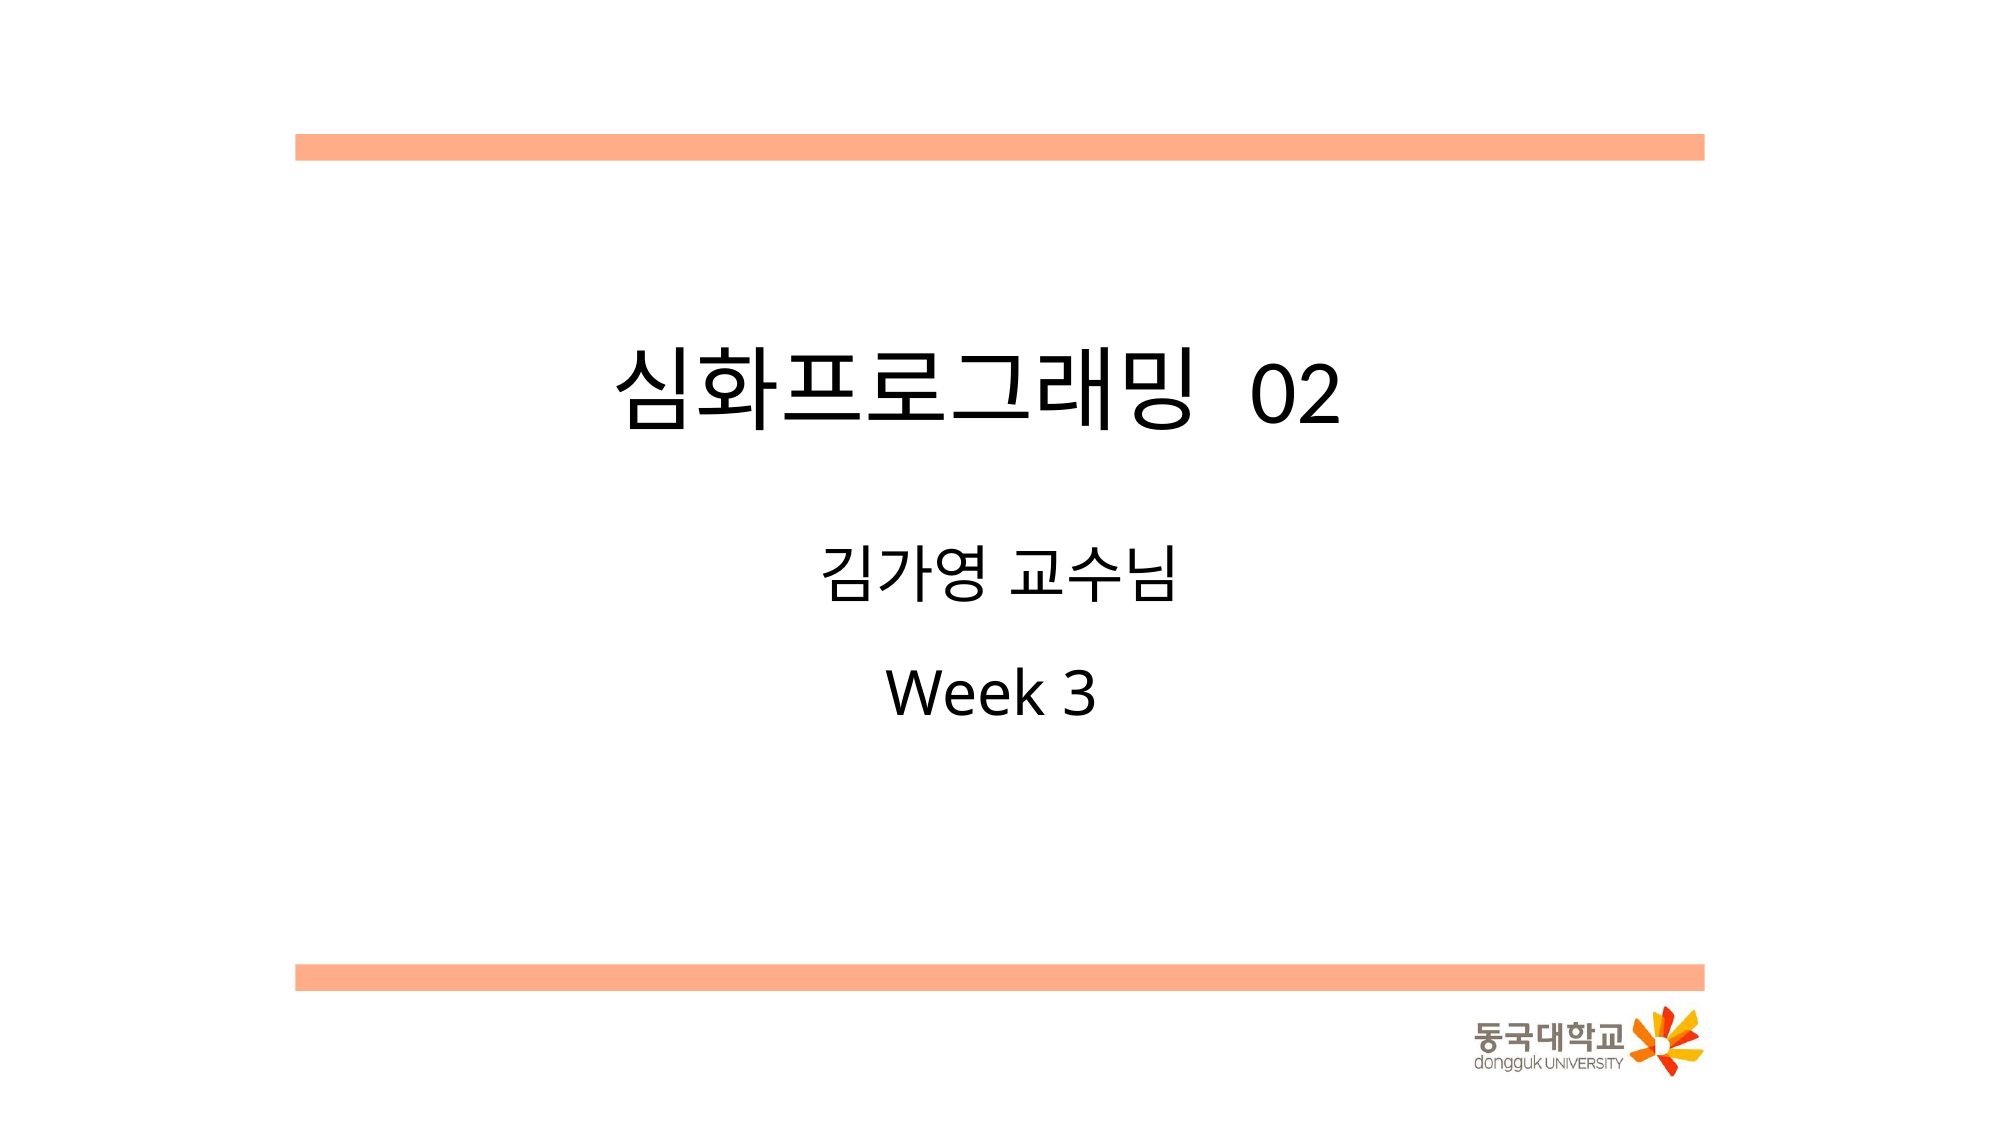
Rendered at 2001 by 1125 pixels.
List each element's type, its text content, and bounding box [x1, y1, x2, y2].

text_box 김가영 교수님 Week 3 [764, 492, 1236, 728]
text_box [295, 134, 1705, 161]
title 심화프로그래밍 02 [609, 290, 2000, 481]
text_box [1471, 1002, 1705, 1077]
text_box [295, 964, 1705, 991]
